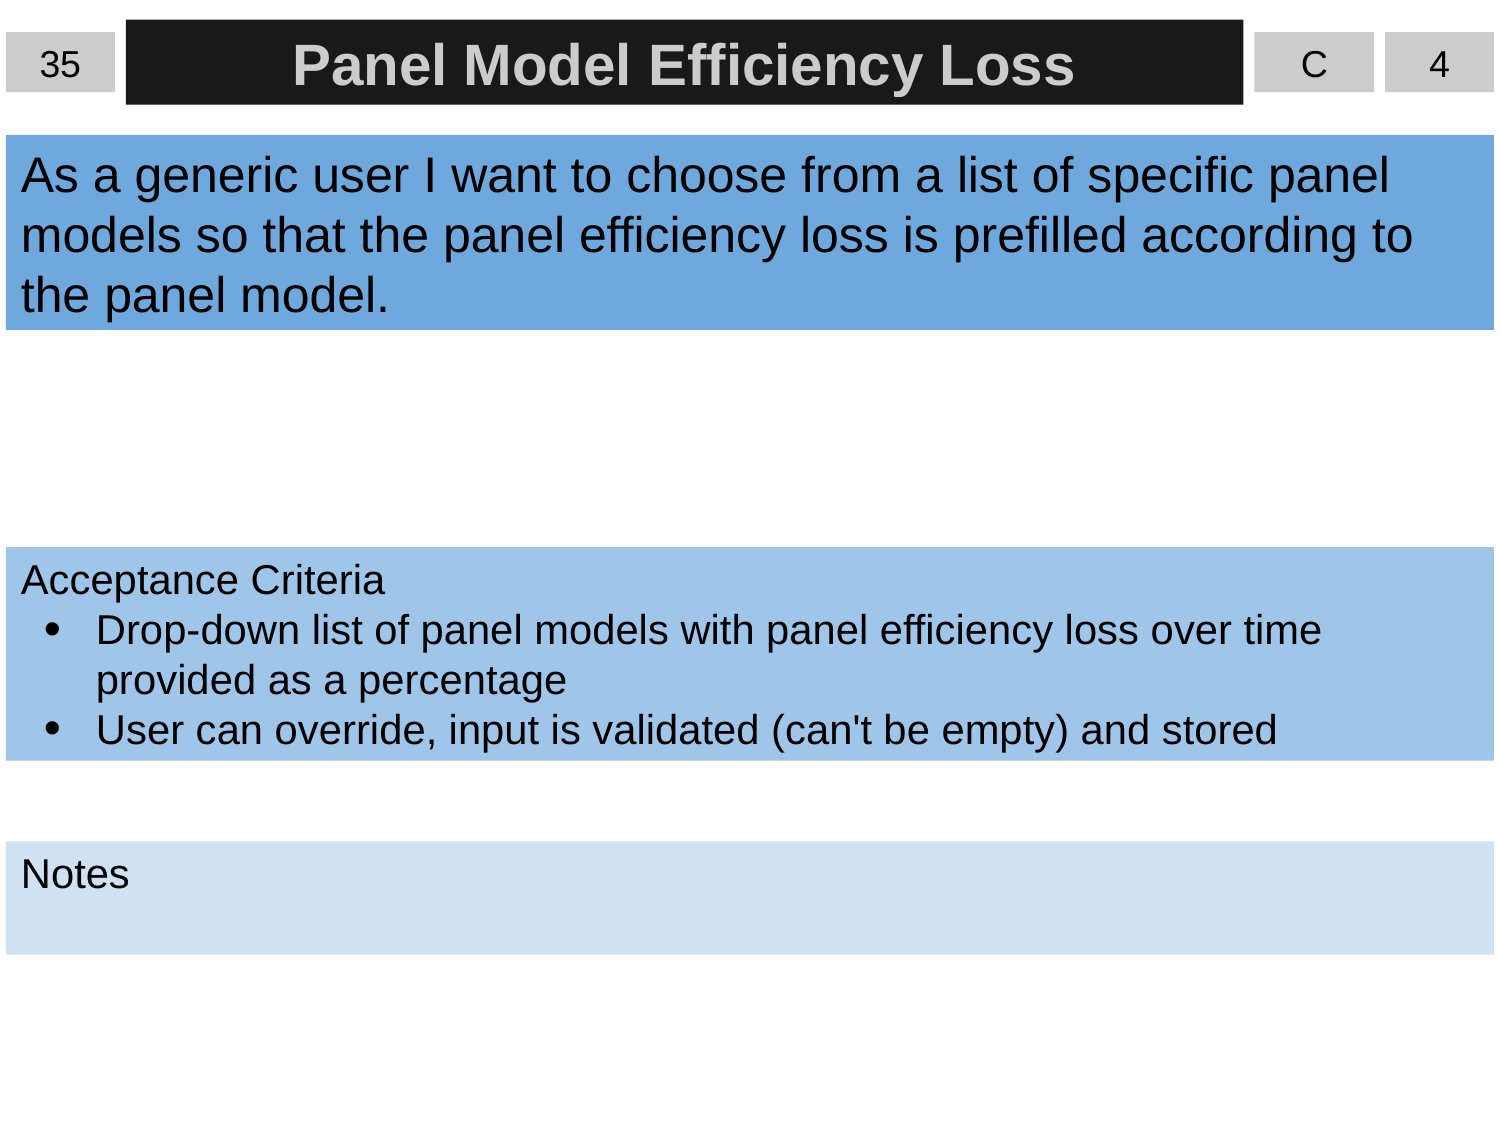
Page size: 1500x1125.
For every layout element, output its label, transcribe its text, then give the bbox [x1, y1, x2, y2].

text_box 4 [1385, 32, 1494, 93]
text_box Notes [5, 841, 1494, 955]
text_box Acceptance Criteria Drop-down list of panel models with panel efficiency loss over time provided as a percentage User can override, input is validated (can't be empty) and stored [5, 547, 1494, 761]
text_box C [1254, 32, 1375, 93]
text_box 35 [5, 32, 115, 93]
text_box Panel Model Efficiency Loss [125, 19, 1244, 105]
text_box As a generic user I want to choose from a list of specific panel models so that the panel efficiency loss is prefilled according to the panel model. [5, 134, 1494, 330]
